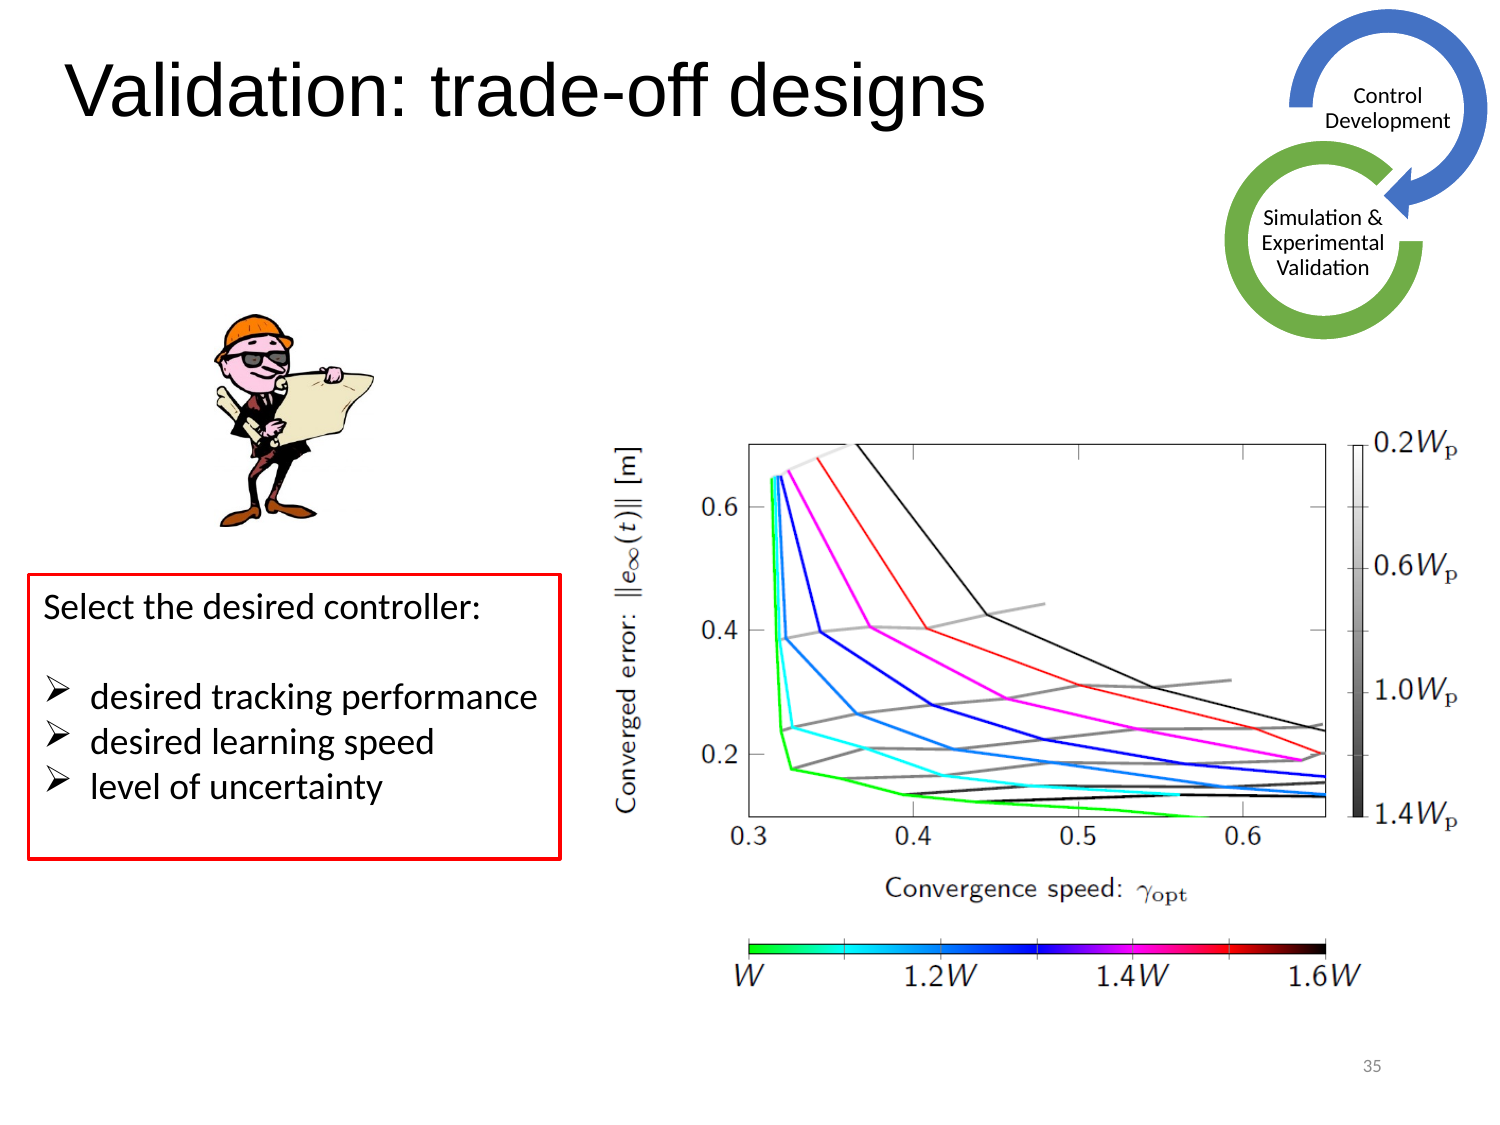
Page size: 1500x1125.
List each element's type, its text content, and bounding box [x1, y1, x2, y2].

slide_number 35 [1059, 1035, 1397, 1095]
text_box Select the desired controller: desired tracking performance desired learning speed level of uncertainty [28, 574, 561, 859]
text_box Validation: trade-off designs [64, 0, 1057, 132]
picture [599, 395, 1464, 1000]
picture [214, 314, 374, 527]
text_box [1057, 0, 1500, 342]
